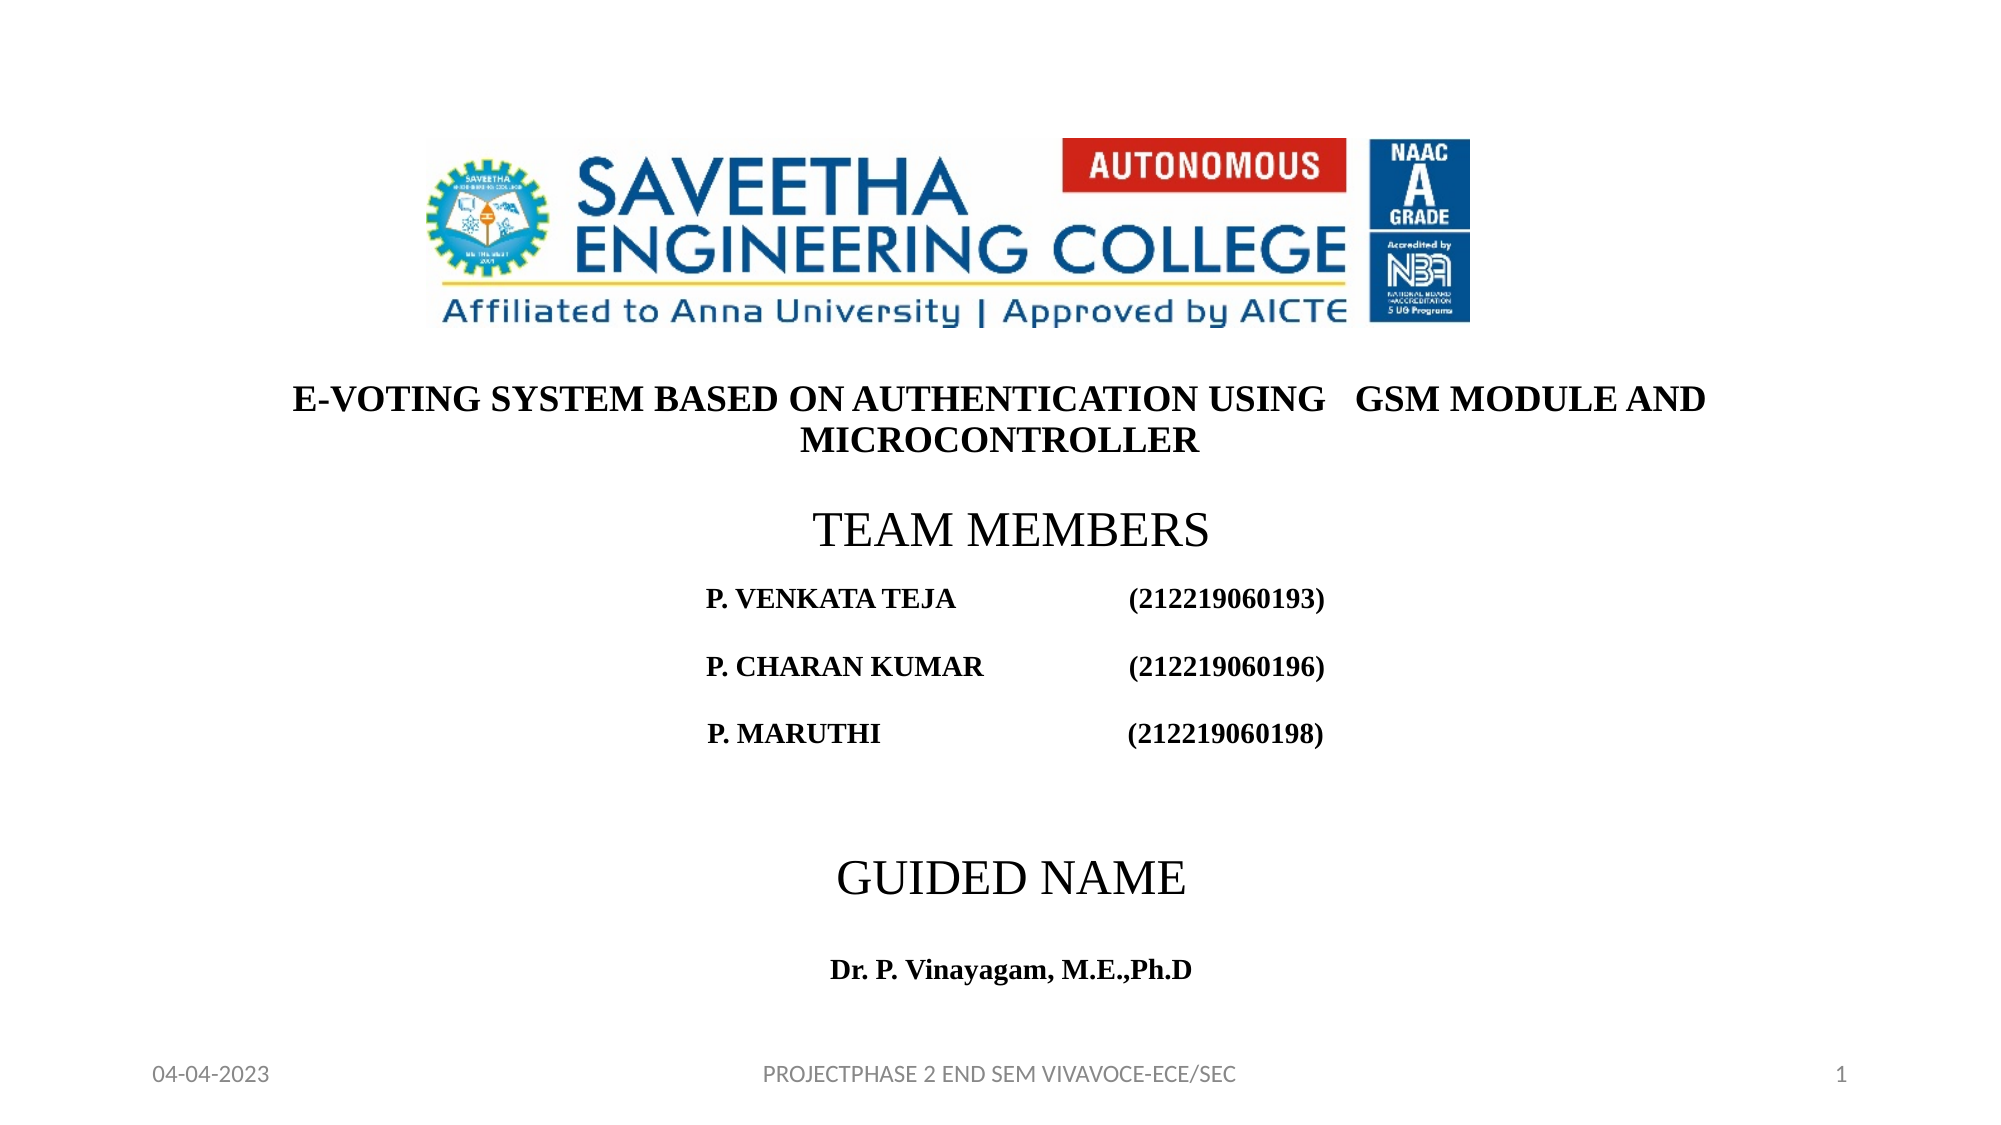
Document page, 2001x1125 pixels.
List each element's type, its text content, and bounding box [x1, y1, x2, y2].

slide_number ‹#› [1412, 1042, 1863, 1103]
title E-VOTING SYSTEM BASED ON AUTHENTICATION USING GSM MODULE AND MICROCONTROLLER [249, 184, 1750, 496]
subtitle TEAM MEMBERS P. VENKATA TEJA (212219060193) P. CHARAN KUMAR (212219060196) P. MARUTHI (212219060198) GUIDED NAME Dr. P. Vinayagam, M.E.,Ph.D [160, 496, 1863, 1021]
picture [426, 138, 1471, 328]
footer PROJECTPHASE 2 END SEM VIVAVOCE-ECE/SEC [662, 1042, 1338, 1103]
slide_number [137, 1042, 588, 1103]
